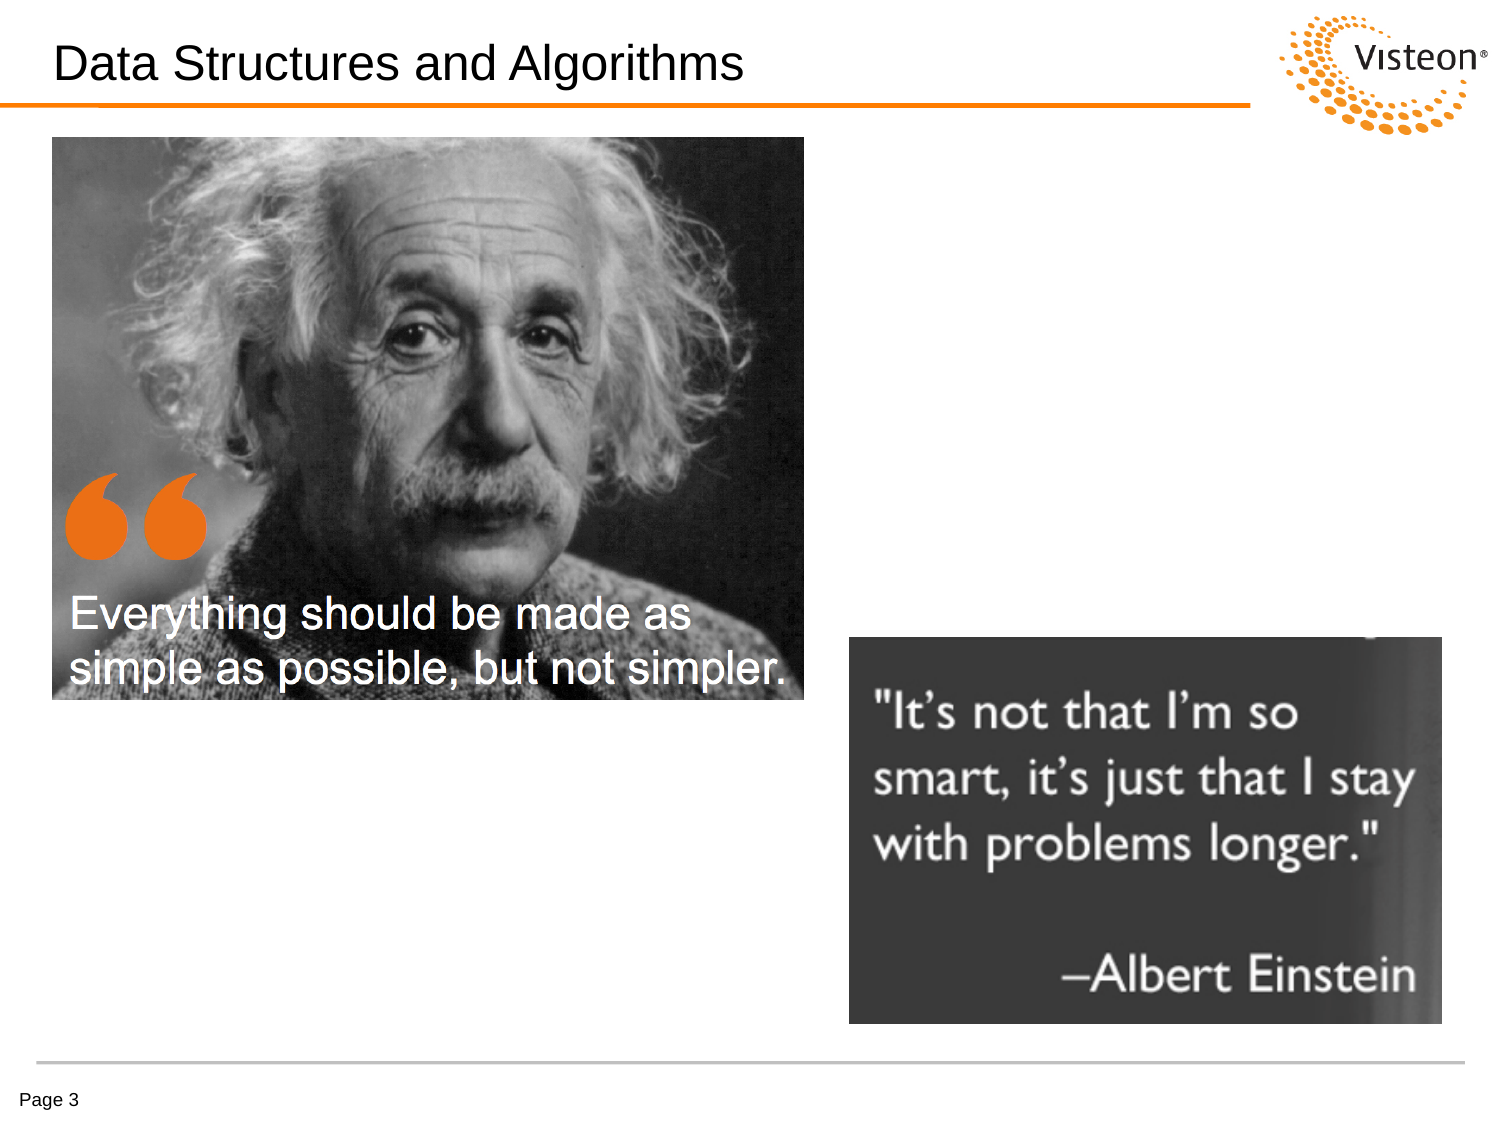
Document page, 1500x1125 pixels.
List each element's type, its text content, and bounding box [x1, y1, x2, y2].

slide_number Page 3 [4, 1079, 185, 1125]
picture [849, 637, 1442, 1024]
picture [1275, 6, 1492, 145]
picture [52, 137, 804, 701]
title Data Structures and Algorithms [52, 20, 1251, 91]
